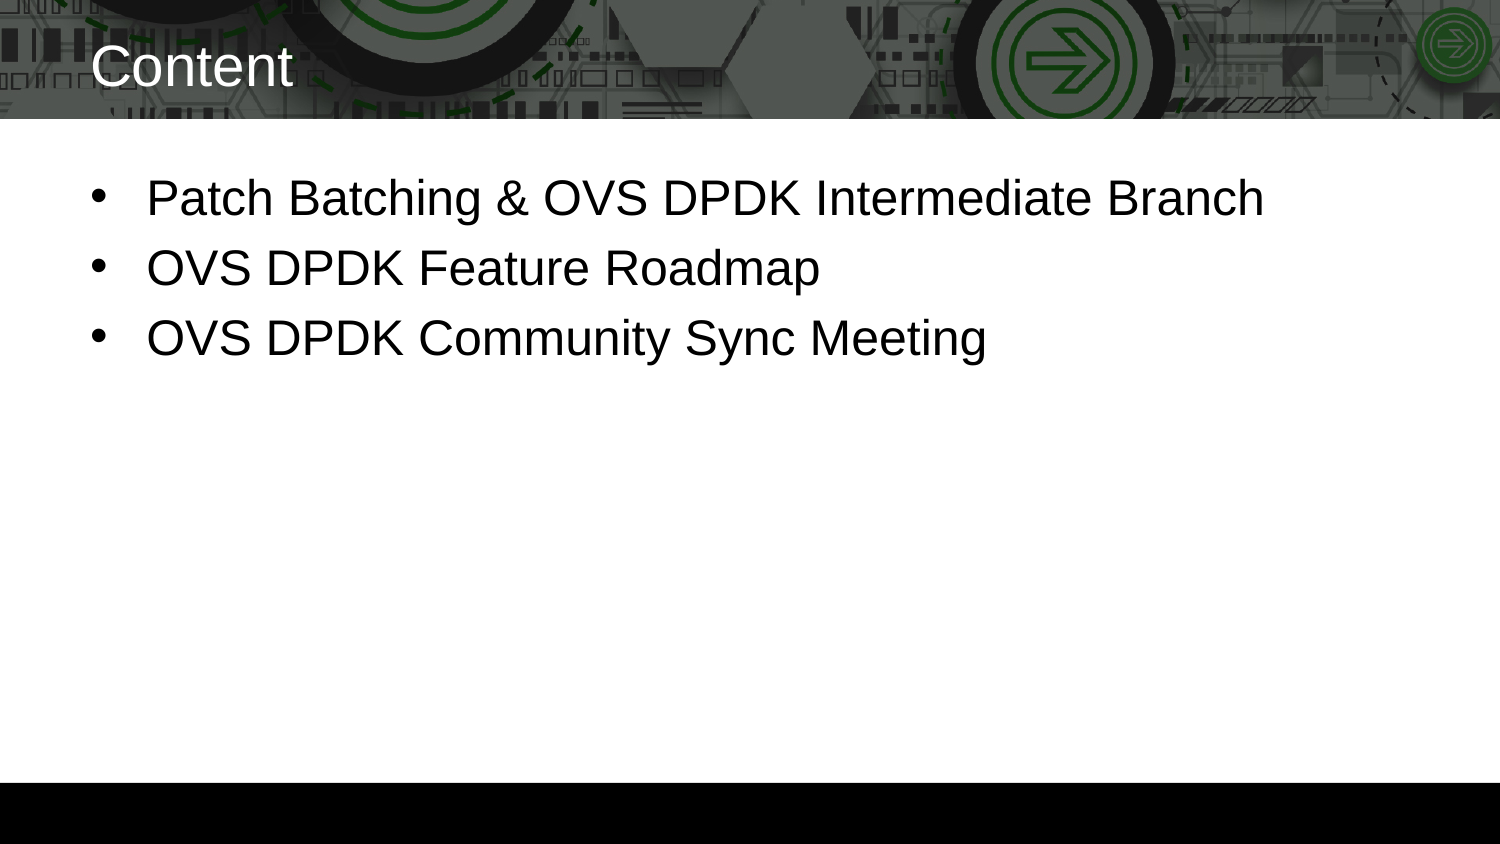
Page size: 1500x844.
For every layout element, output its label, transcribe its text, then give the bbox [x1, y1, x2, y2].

title Content [75, 33, 1425, 93]
picture [0, 0, 1500, 119]
list Patch Batching & OVS DPDK Intermediate Branch OVS DPDK Feature Roadmap OVS DPDK Community Sync Meeting [75, 157, 1425, 754]
